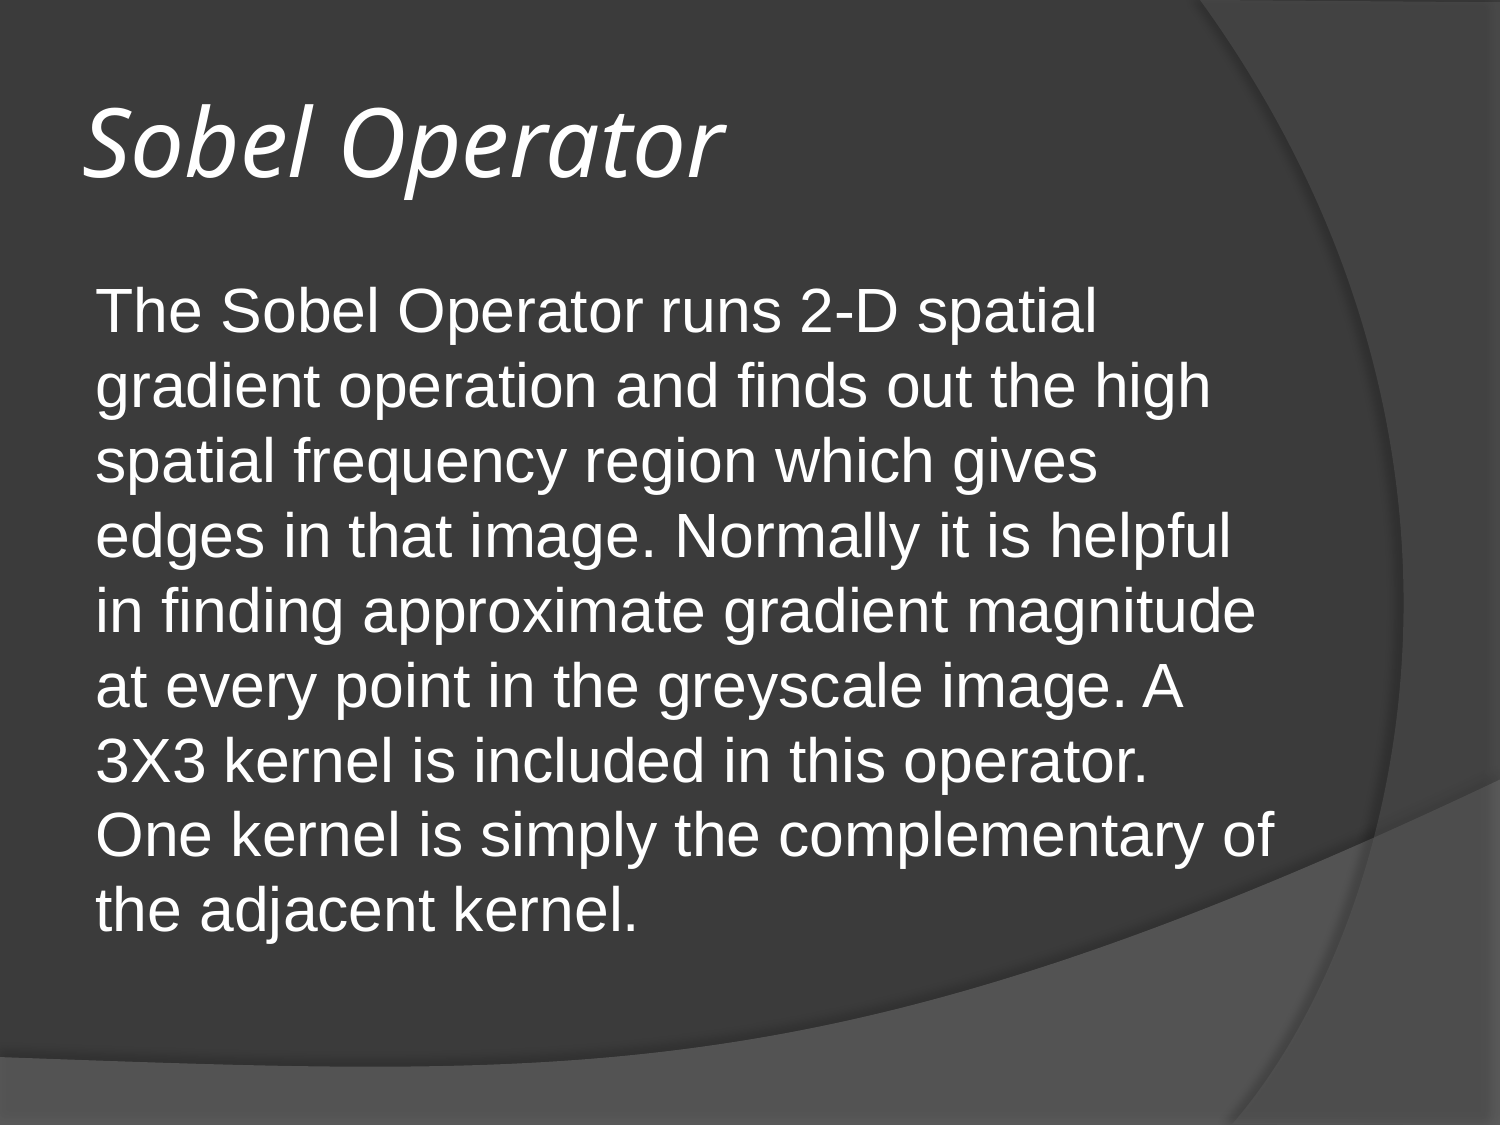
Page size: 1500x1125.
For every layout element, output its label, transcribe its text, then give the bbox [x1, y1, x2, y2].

title Sobel Operator [75, 45, 1300, 233]
list The Sobel Operator runs 2-D spatial gradient operation and finds out the high spatial frequency region which gives edges in that image. Normally it is helpful in finding approximate gradient magnitude at every point in the greyscale image. A 3X3 kernel is included in this operator. One kernel is simply the complementary of the adjacent kernel. [75, 262, 1300, 1005]
